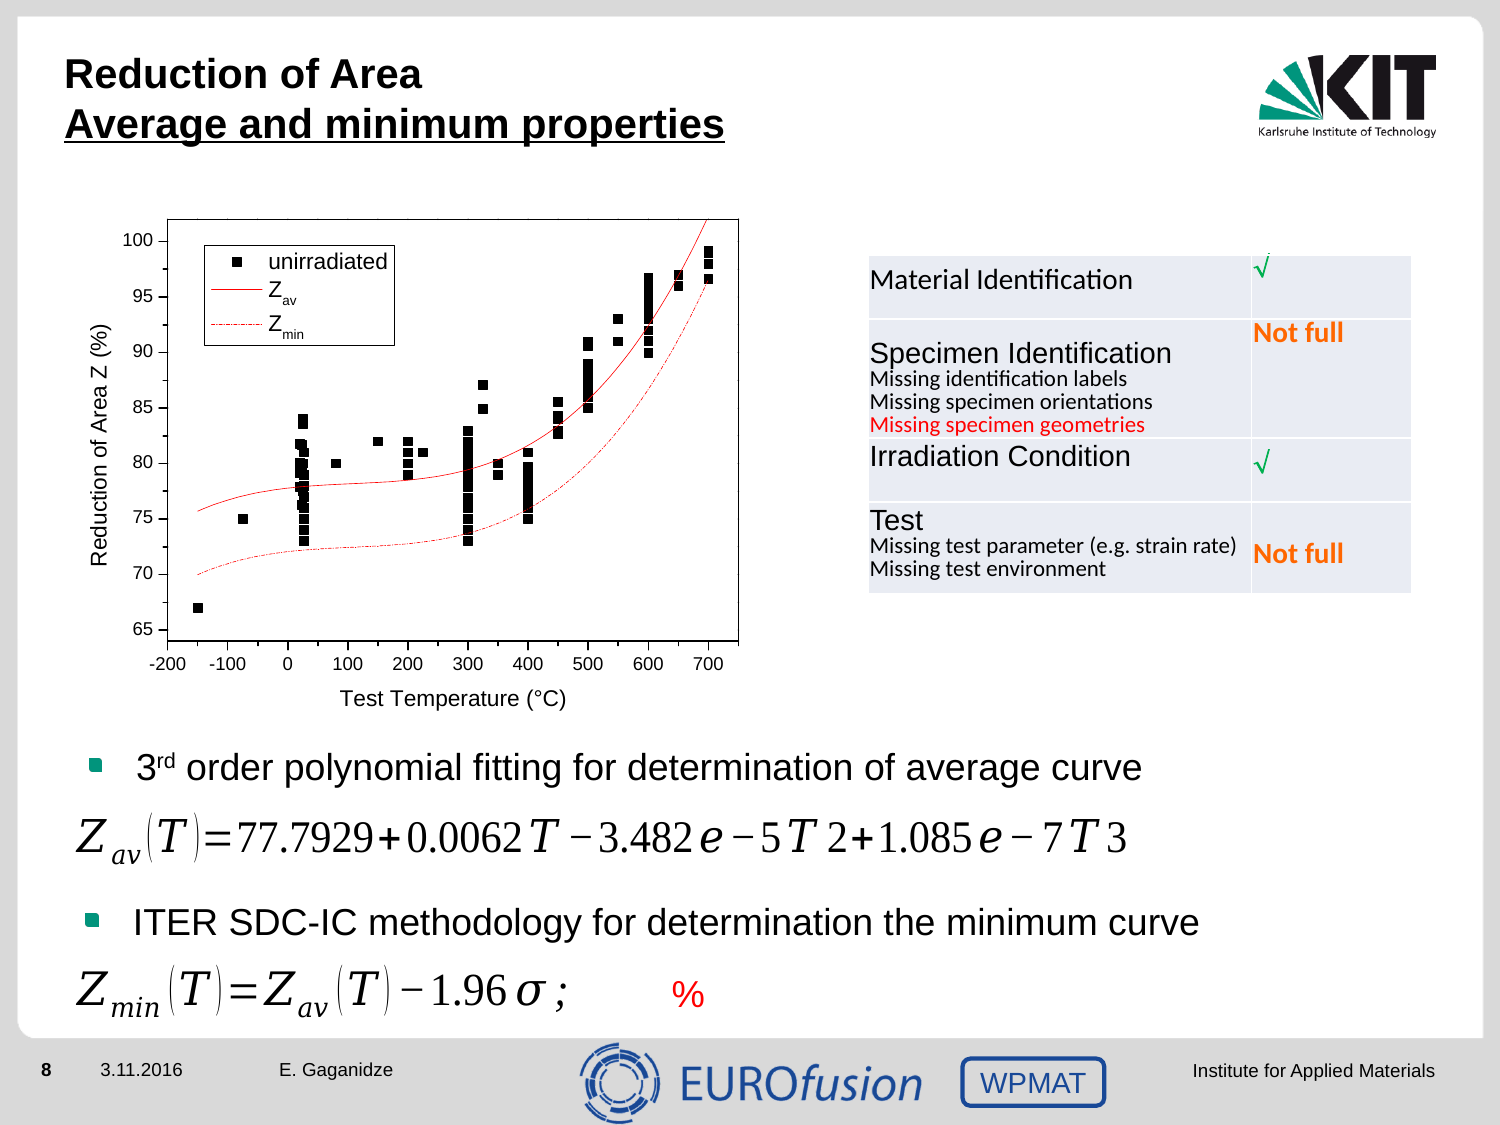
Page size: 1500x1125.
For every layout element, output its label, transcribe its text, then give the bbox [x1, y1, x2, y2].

table_header Material Identification [869, 256, 1251, 318]
table_cell Test Missing test parameter (e.g. strain rate) Missing test environment [869, 503, 1251, 593]
table_cell Specimen Identification Missing identification labels Missing specimen orientations Missing specimen geometries [869, 320, 1251, 437]
text_box 3rd order polynomial fitting for determination of average curve [74, 735, 1199, 795]
text_box ITER SDC-IC methodology for determination the minimum curve [71, 890, 1223, 950]
table_cell  [1252, 439, 1411, 501]
picture [0, 0, 1500, 1125]
table_cell Irradiation Condition [869, 439, 1251, 501]
title Reduction of Area Average and minimum properties [64, 54, 1198, 147]
footer E. Gaganidze [279, 1057, 550, 1117]
table_cell Not full [1252, 320, 1411, 437]
table_cell Not full [1252, 503, 1411, 593]
table_header  [1252, 256, 1411, 318]
